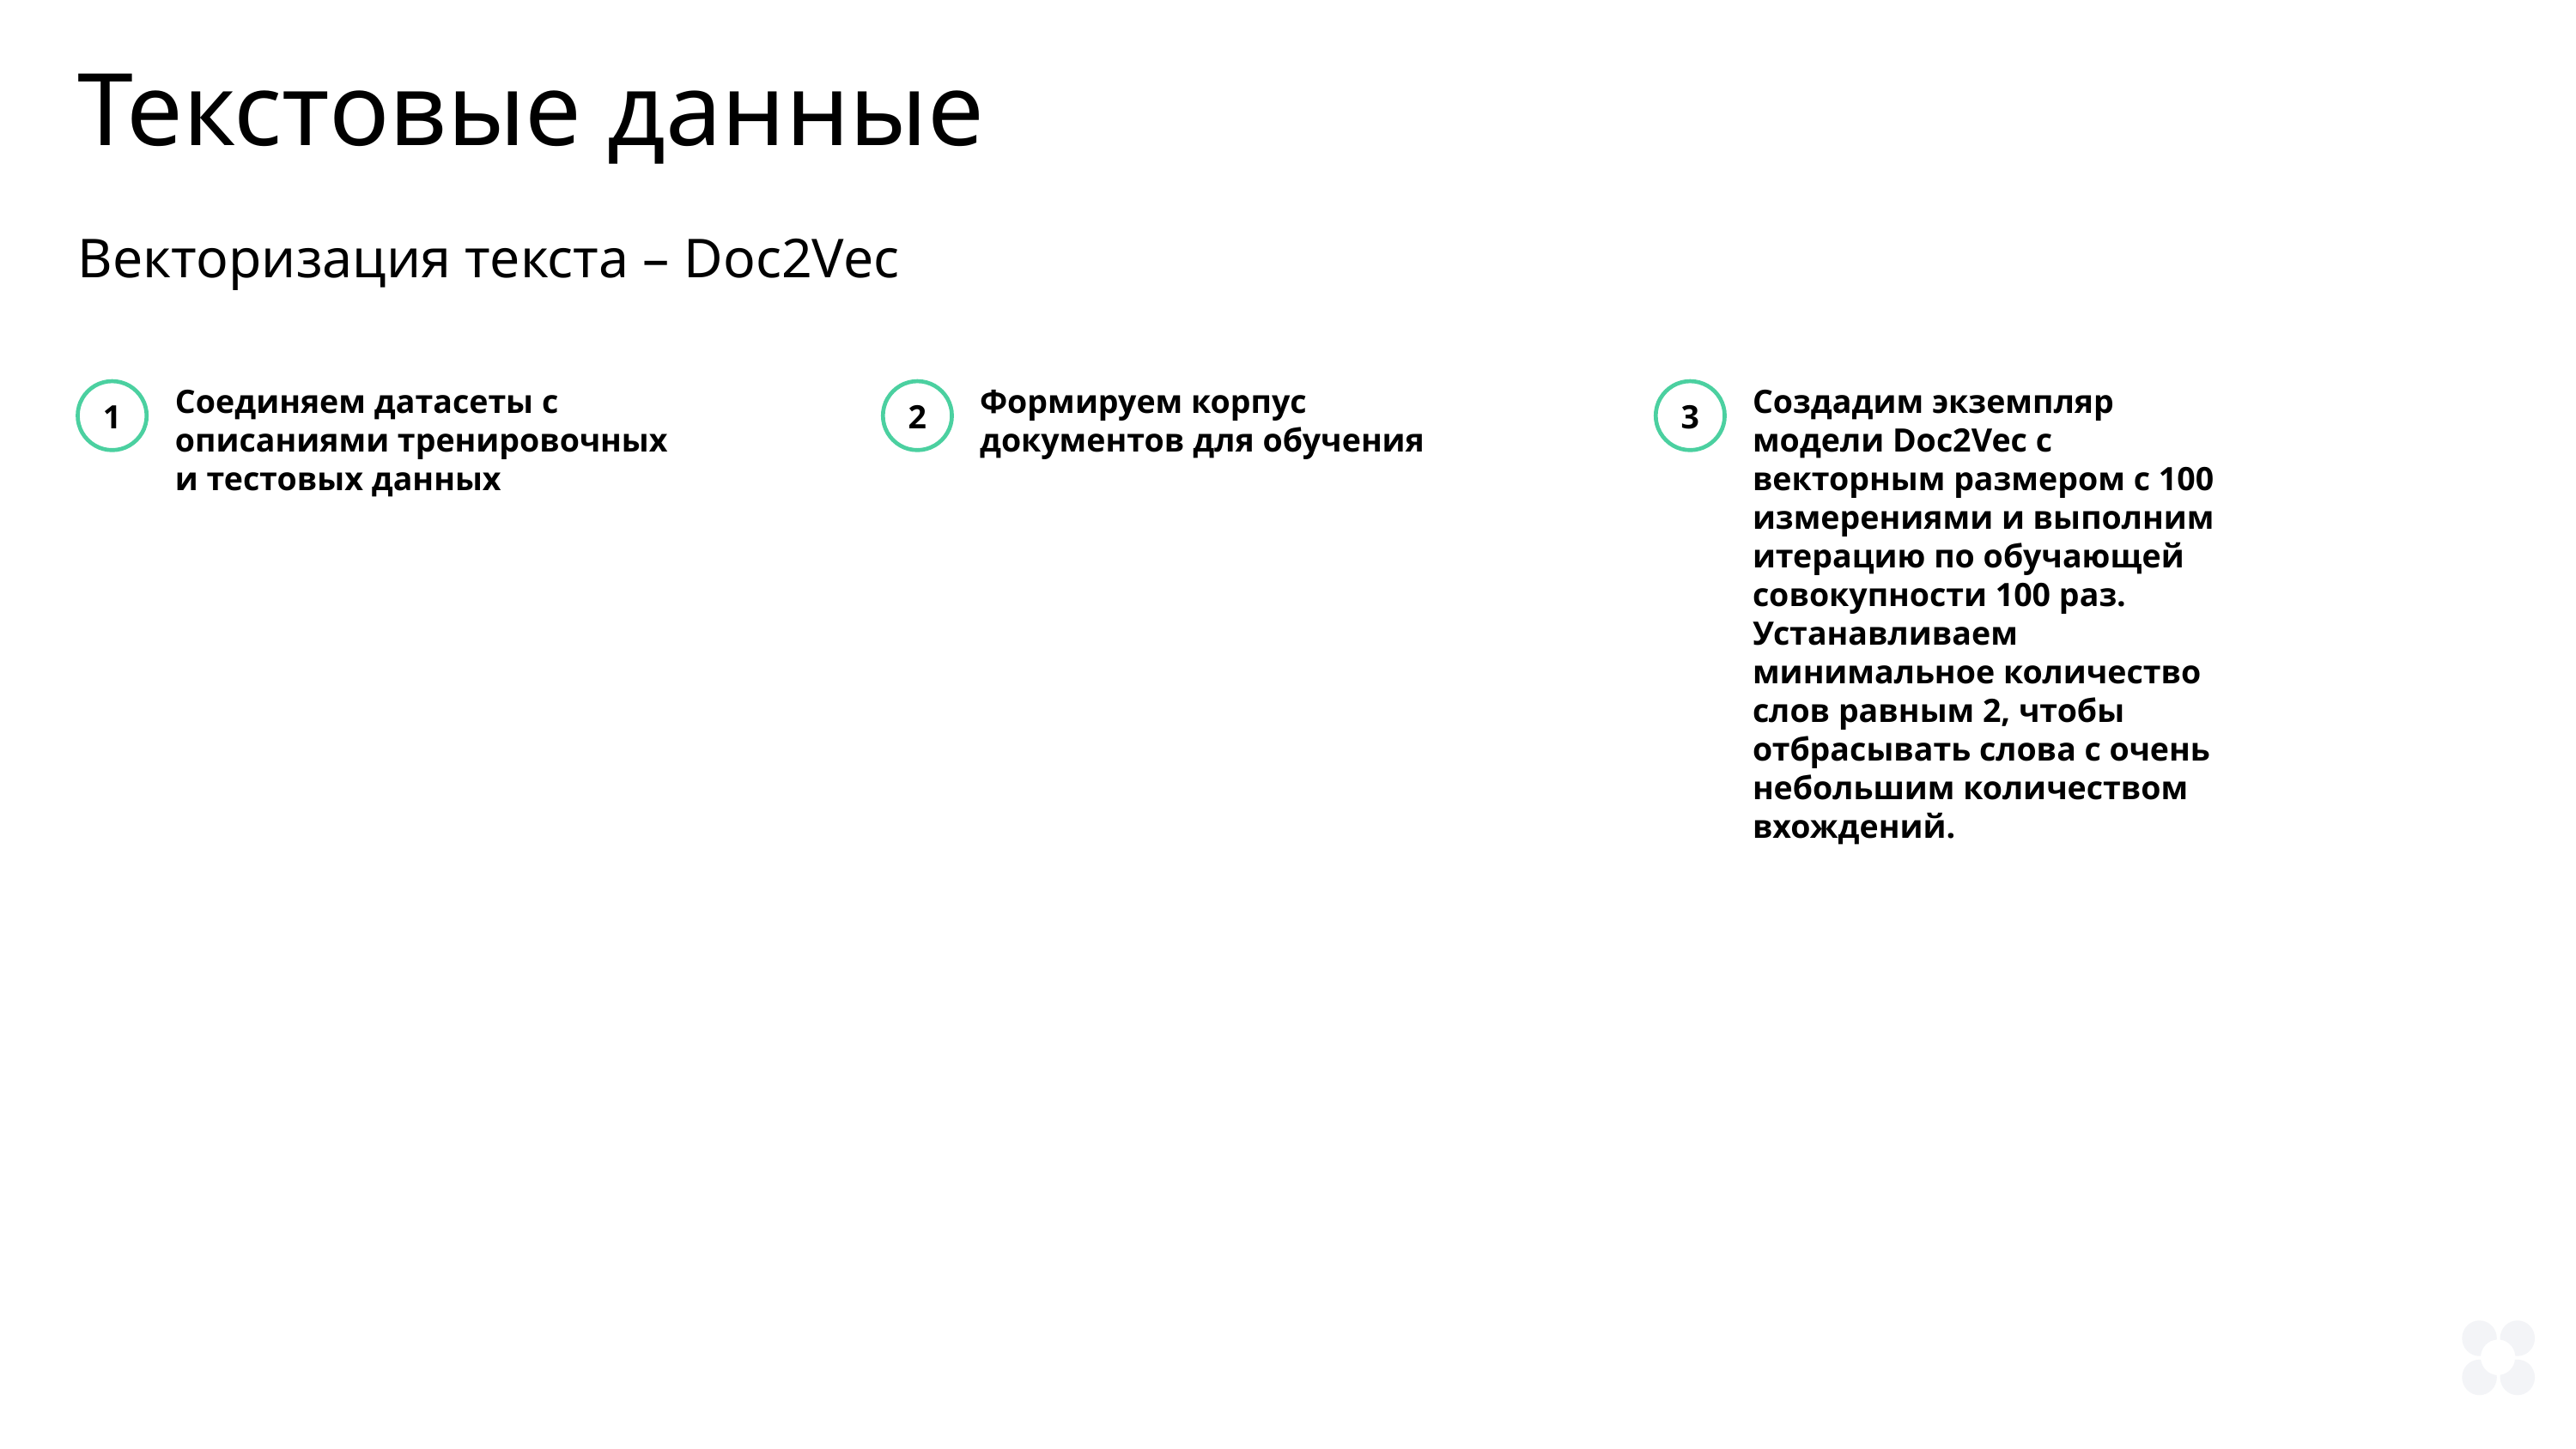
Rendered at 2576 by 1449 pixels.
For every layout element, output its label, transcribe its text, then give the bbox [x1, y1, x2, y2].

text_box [1656, 380, 2260, 709]
text_box Векторизация текста – Doc2Vec [77, 223, 1387, 294]
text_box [883, 380, 1487, 709]
text_box Текстовые данные [77, 69, 1084, 223]
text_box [77, 380, 684, 801]
